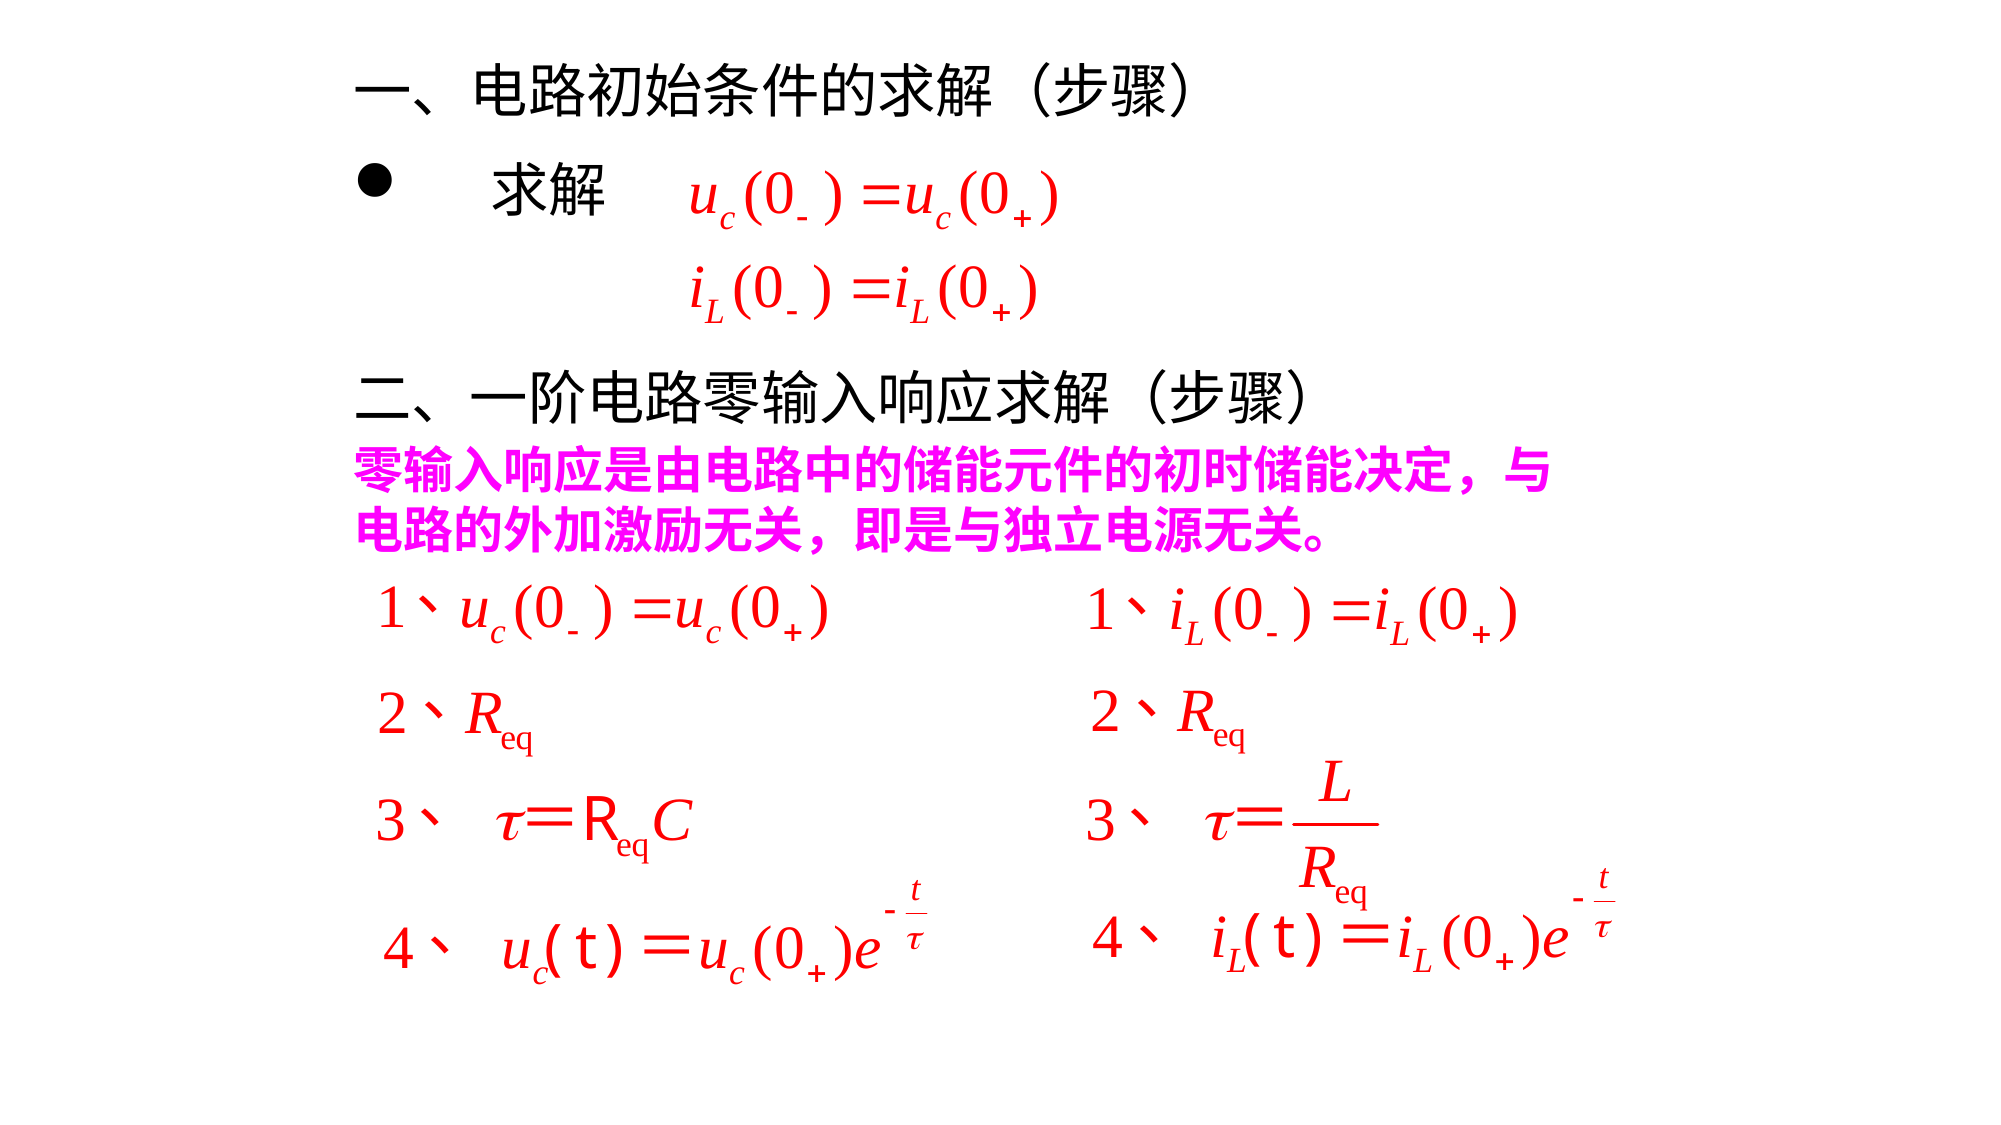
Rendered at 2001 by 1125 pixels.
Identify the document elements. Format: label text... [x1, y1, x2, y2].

text_box 零输入响应是由电路中的储能元件的初时储能决定，与电路的外加激励无关，即是与独立电源无关。 [338, 431, 1579, 566]
text_box 一、电路初始条件的求解（步骤） 求解 [338, 46, 1626, 231]
text_box 二、一阶电路零输入响应求解（步骤） [338, 353, 1626, 439]
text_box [680, 152, 1071, 338]
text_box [1077, 568, 1626, 988]
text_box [368, 566, 938, 1000]
